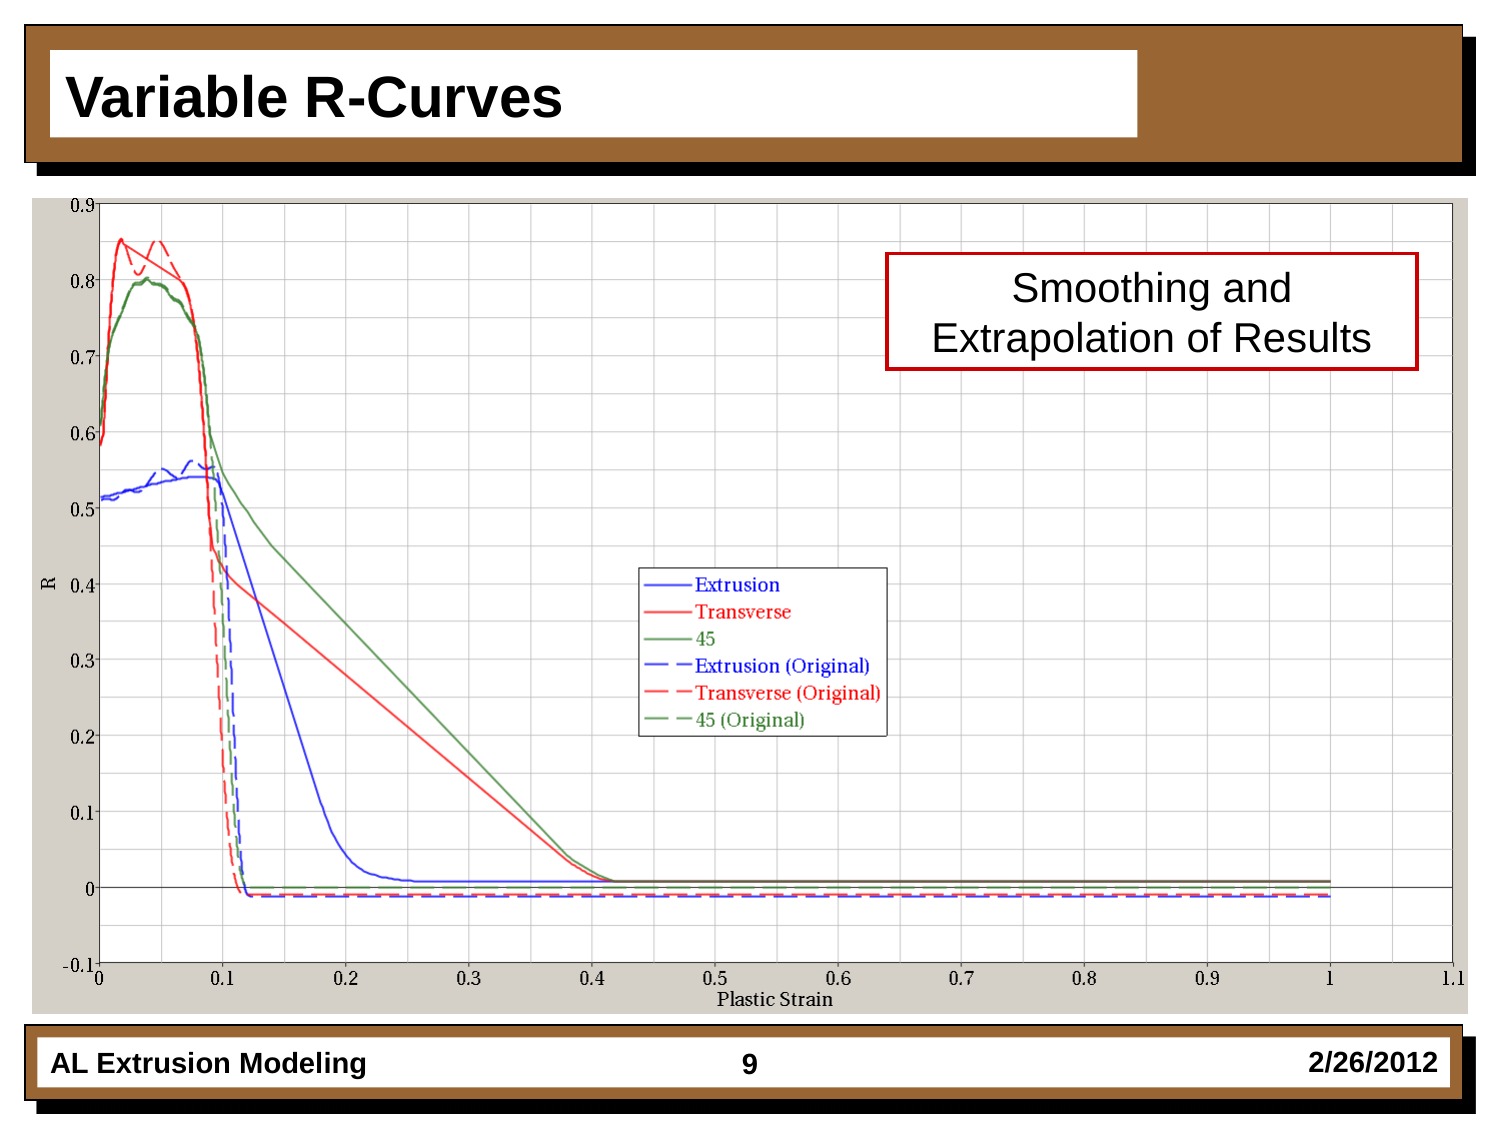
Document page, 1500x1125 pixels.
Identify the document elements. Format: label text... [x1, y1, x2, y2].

slide_number 9 [656, 1037, 844, 1076]
picture [31, 197, 1468, 1014]
title Variable R-Curves [49, 49, 1138, 138]
